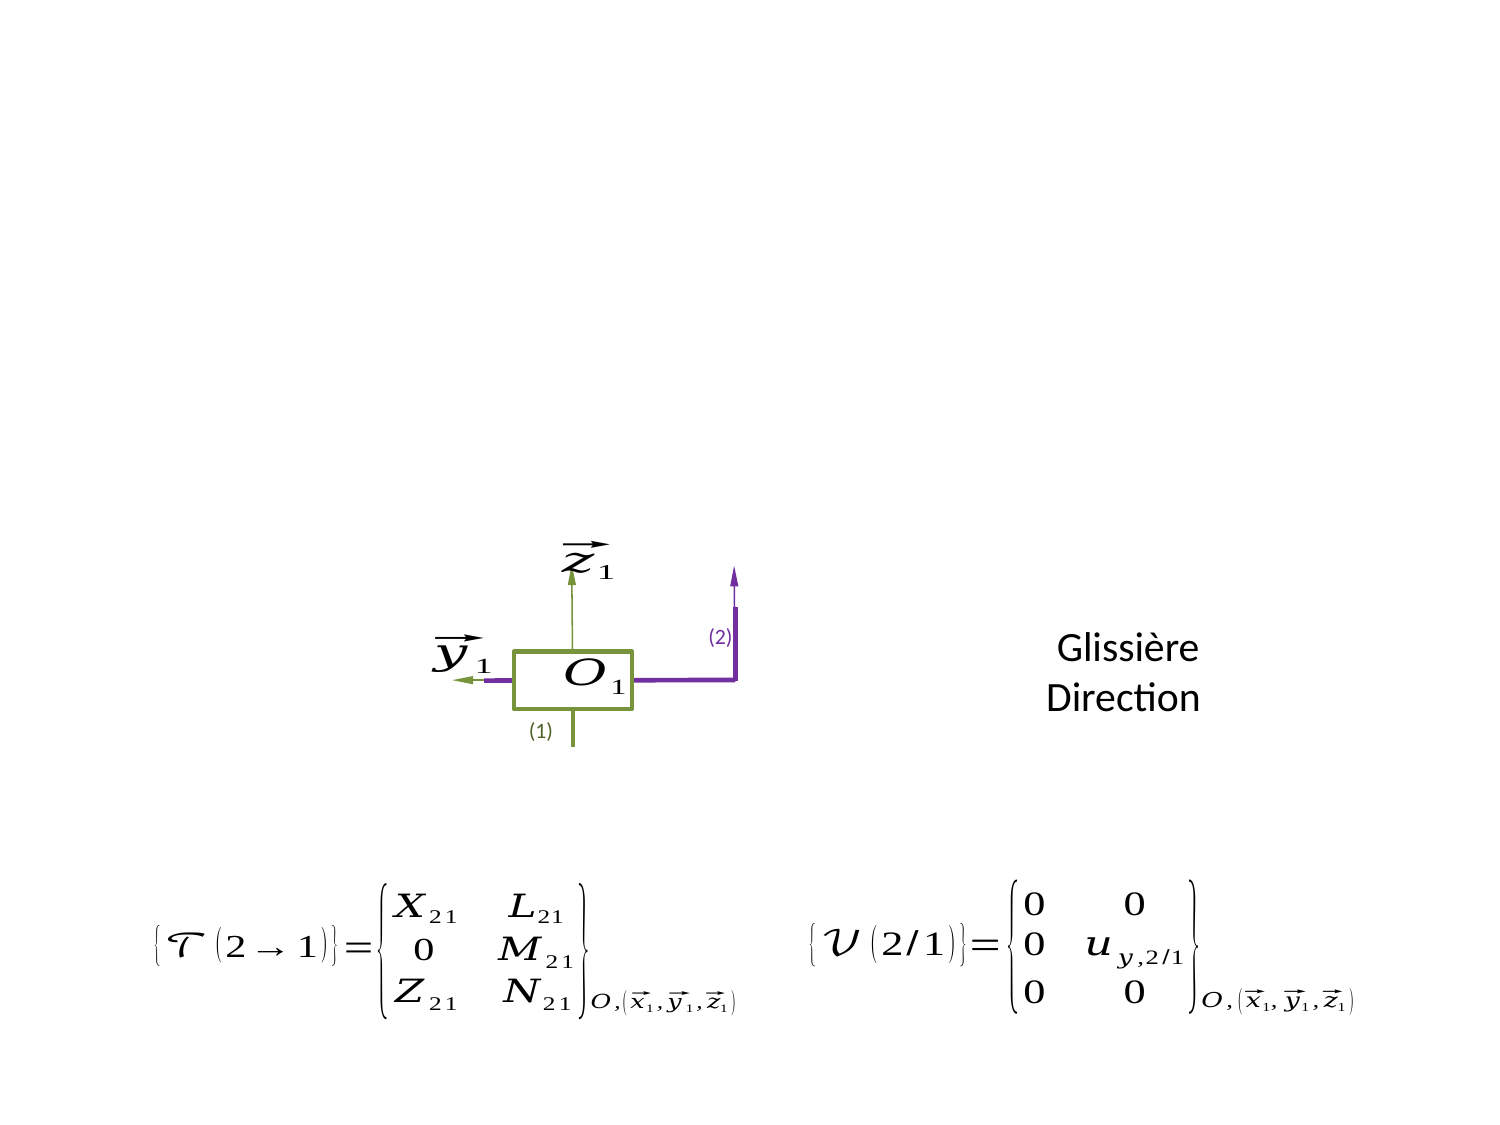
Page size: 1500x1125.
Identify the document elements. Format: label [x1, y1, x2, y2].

text_box [429, 539, 751, 753]
